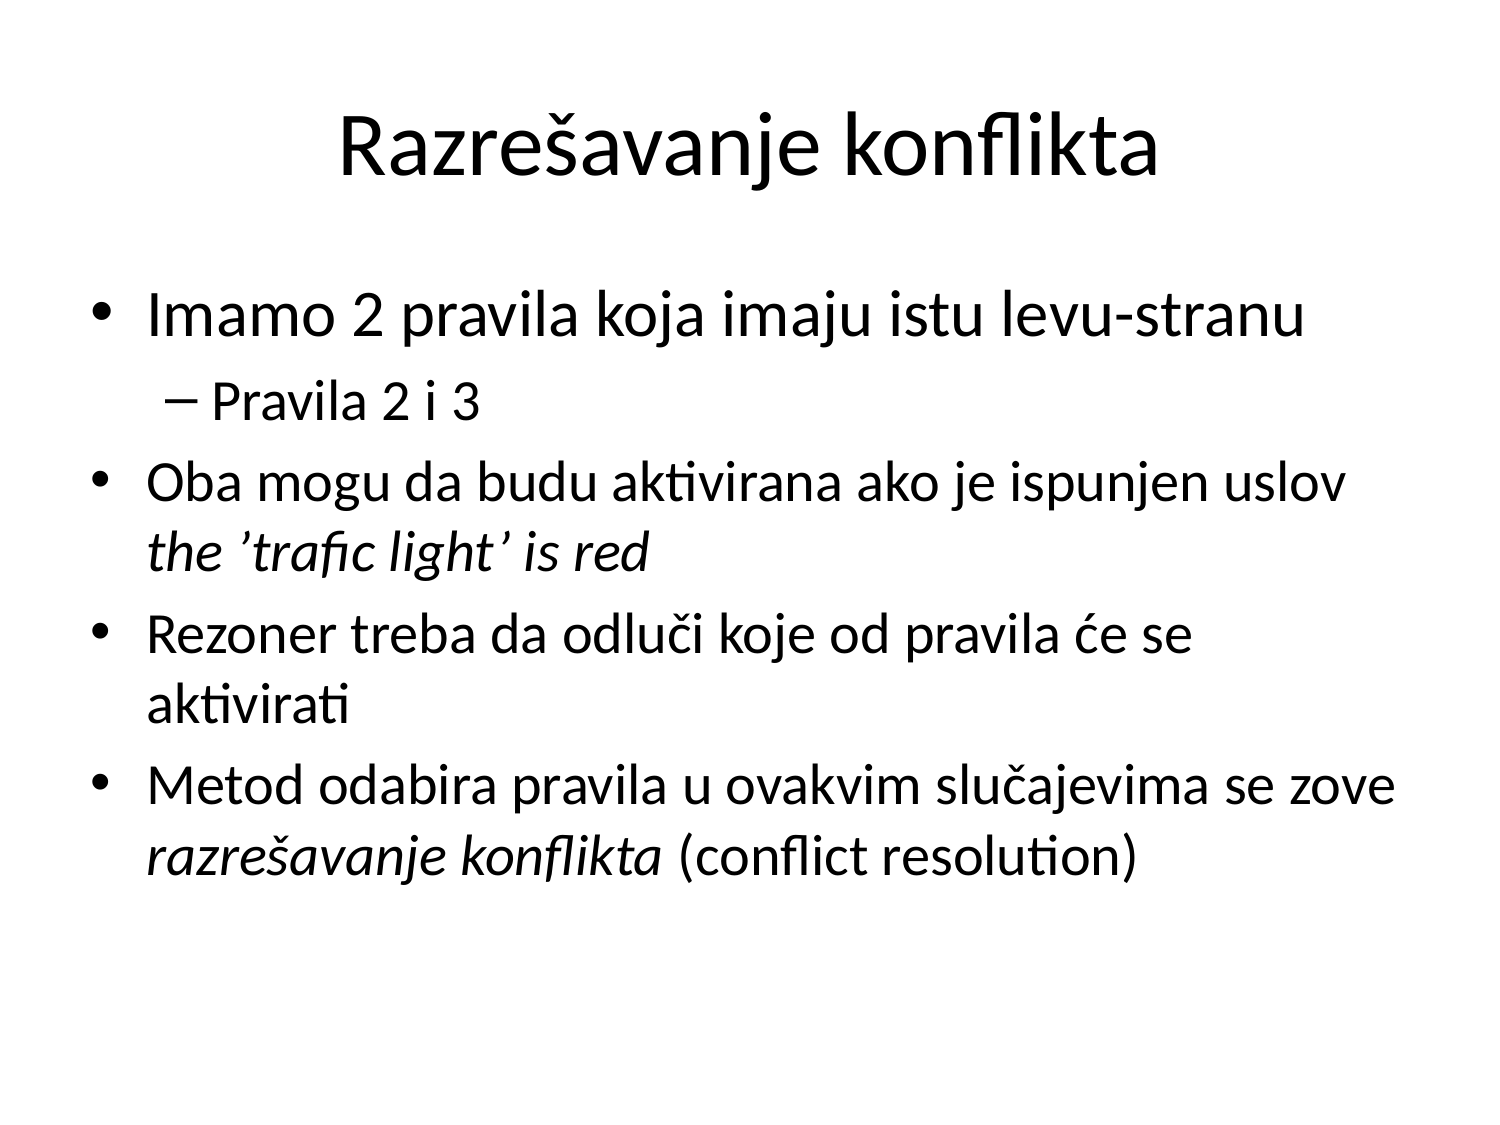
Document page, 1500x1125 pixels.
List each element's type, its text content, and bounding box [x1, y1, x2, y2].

list Imamo 2 pravila koja imaju istu levu-stranu Pravila 2 i 3 Oba mogu da budu aktivirana ako je ispunjen uslov the ’trafic light’ is red Rezoner treba da odluči koje od pravila će se aktivirati Metod odabira pravila u ovakvim slučajevima se zove razrešavanje konflikta (conflict resolution) [75, 262, 1425, 1005]
title Razrešavanje konflikta [75, 45, 1425, 233]
